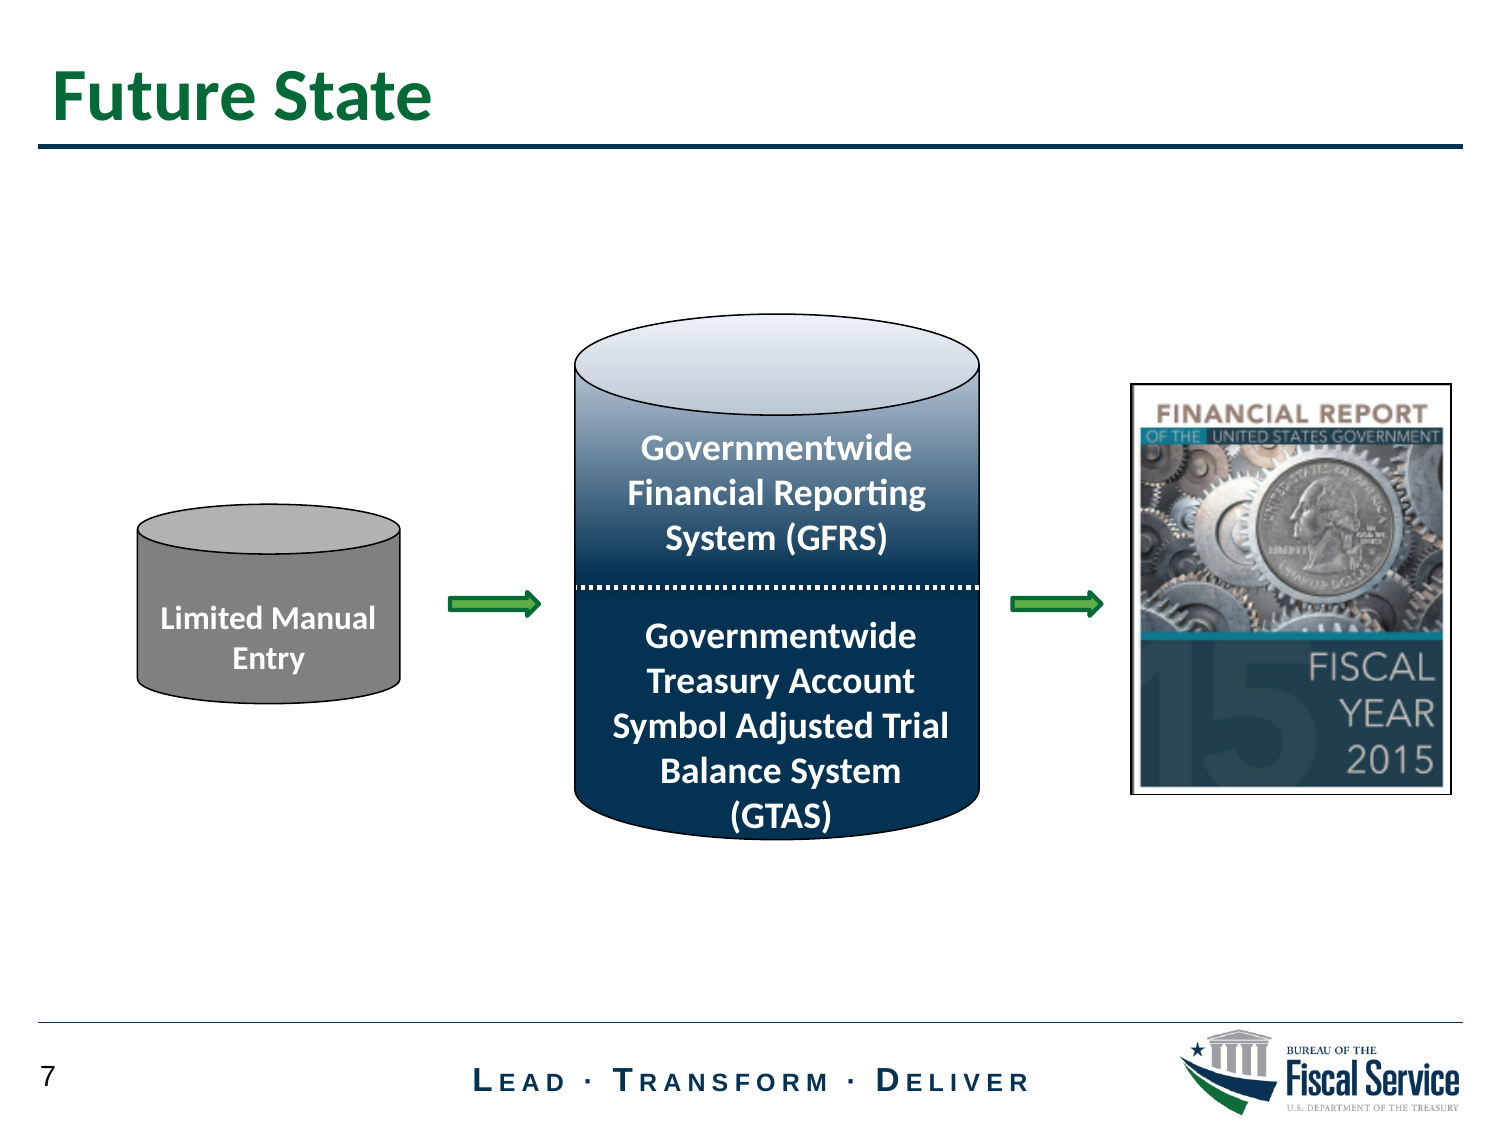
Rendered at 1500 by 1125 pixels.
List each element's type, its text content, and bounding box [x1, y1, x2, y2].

picture [1131, 384, 1451, 794]
text_box [447, 590, 542, 618]
text_box Limited Manual Entry [137, 504, 400, 704]
list Future State [37, 37, 1463, 150]
text_box [1010, 590, 1104, 618]
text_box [574, 313, 980, 840]
picture [1175, 1026, 1463, 1118]
